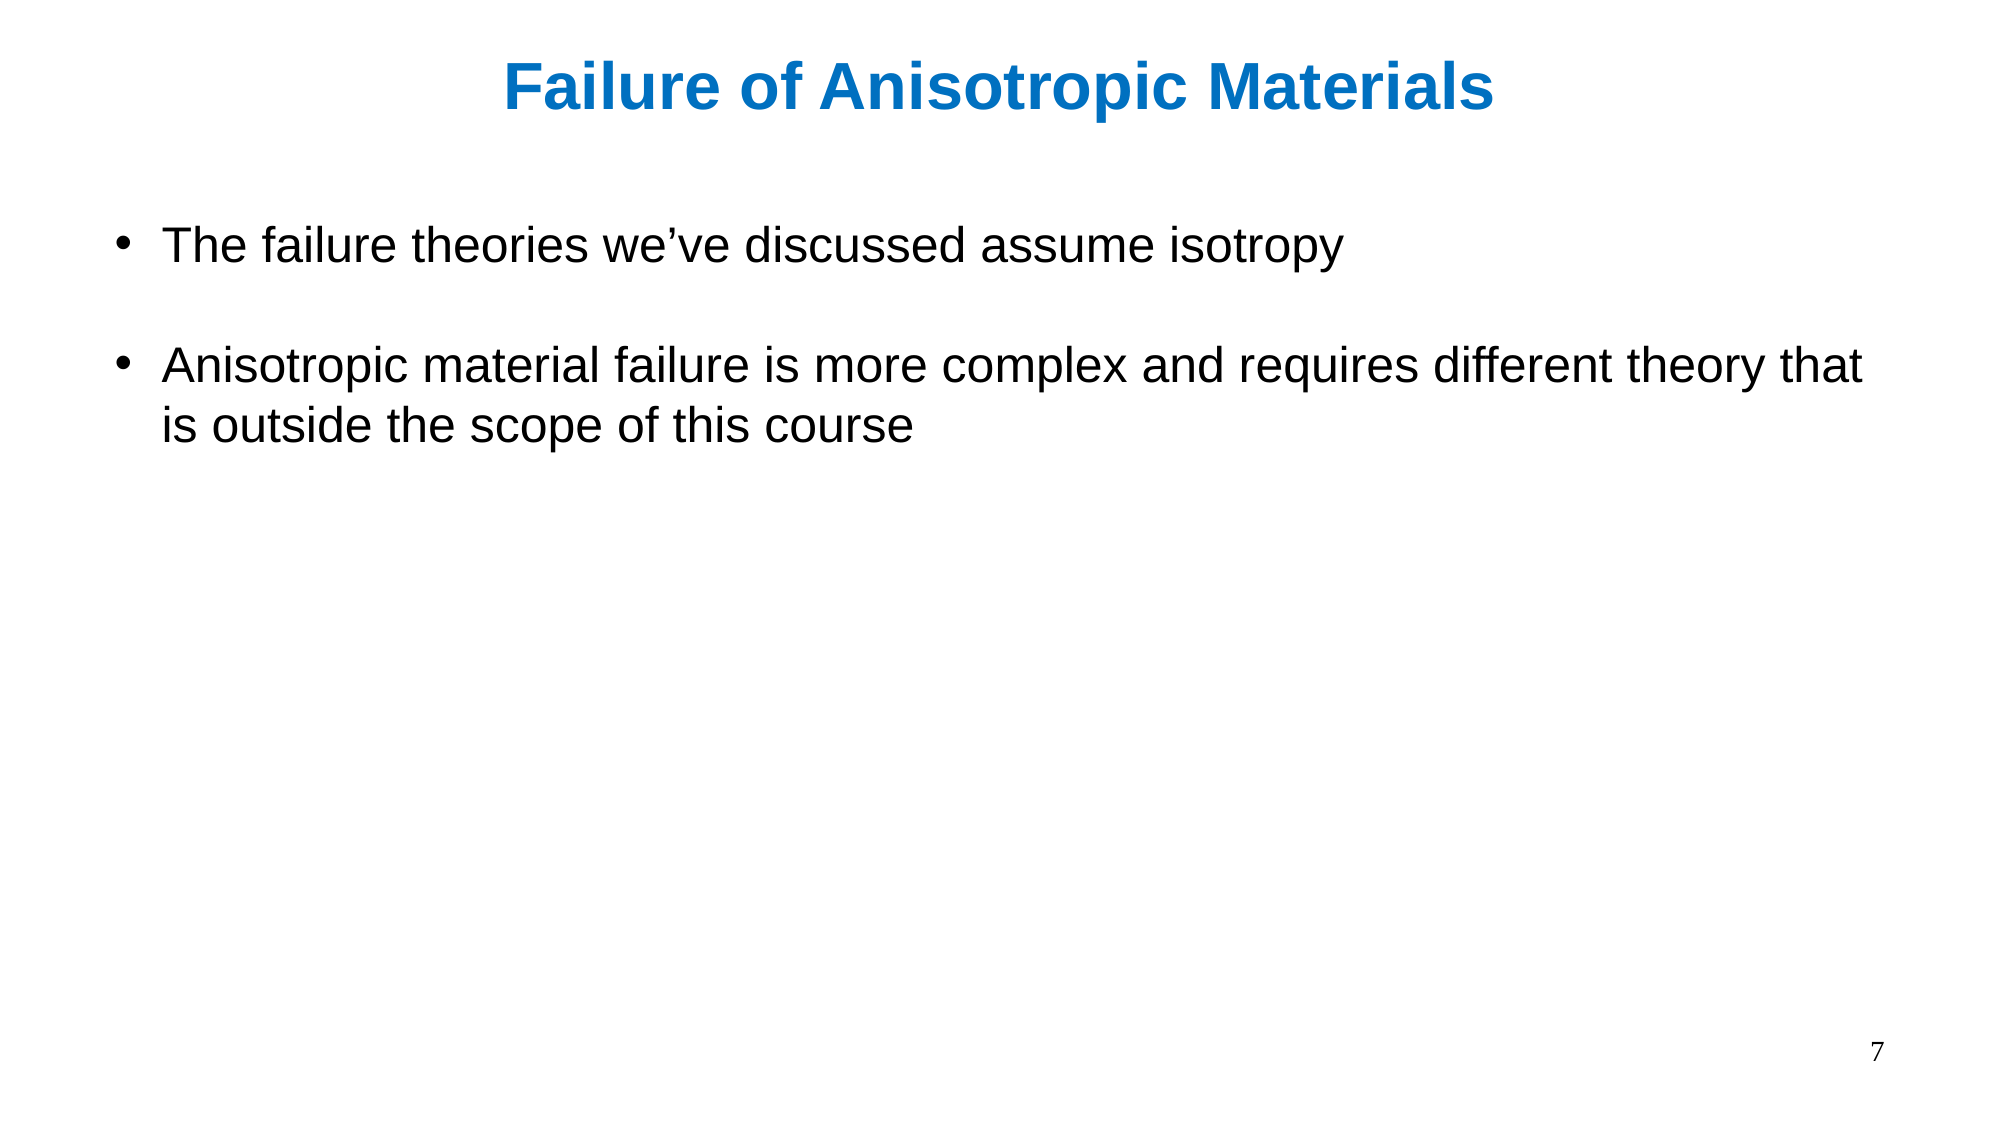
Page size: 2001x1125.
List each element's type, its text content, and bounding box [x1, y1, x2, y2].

slide_number 7 [1433, 1024, 1901, 1103]
text_box Failure of Anisotropic Materials [324, 26, 1675, 139]
text_box The failure theories we’ve discussed assume isotropy Anisotropic material failure is more complex and requires different theory that is outside the scope of this course [99, 204, 1900, 460]
